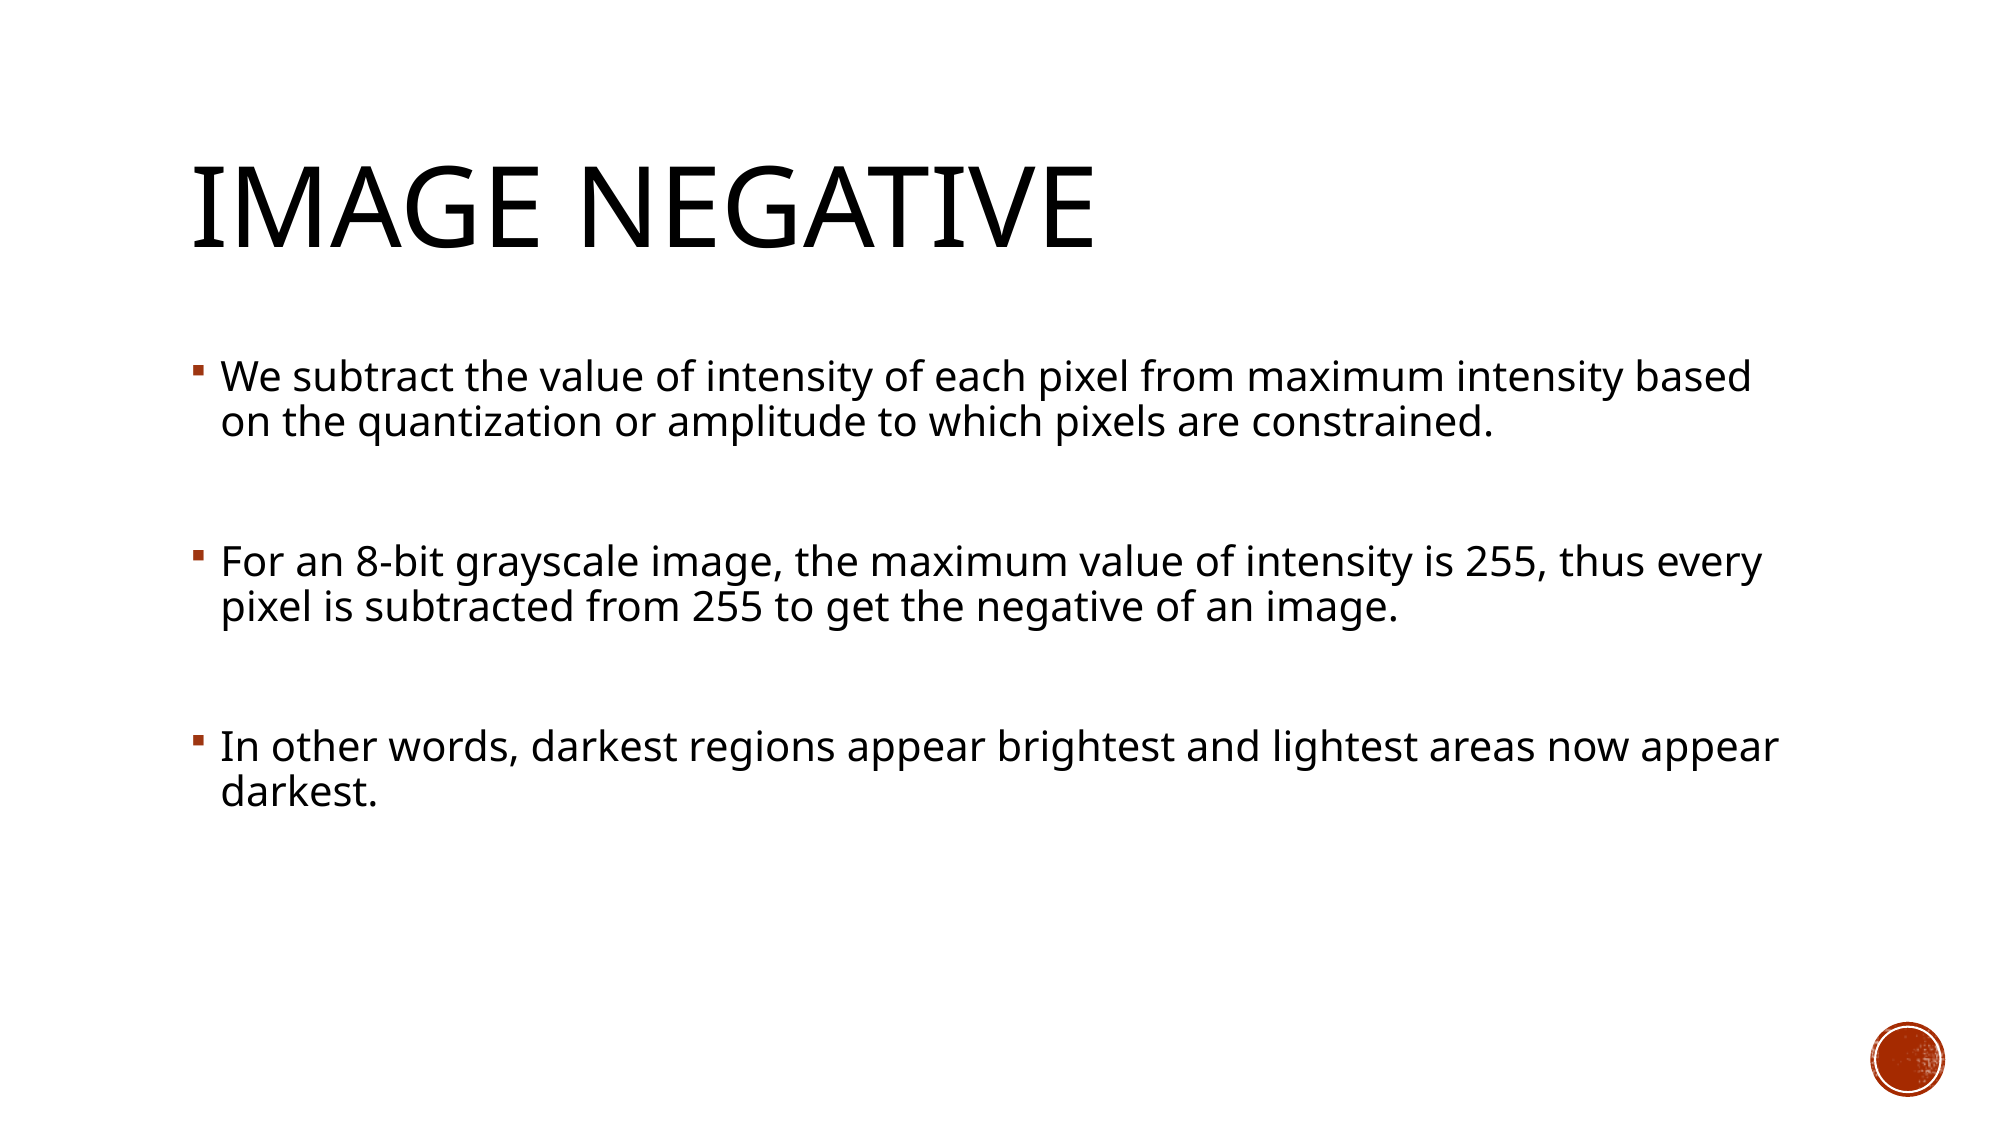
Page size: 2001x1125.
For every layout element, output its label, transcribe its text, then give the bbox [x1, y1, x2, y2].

title Image negative [175, 79, 1826, 344]
list We subtract the value of intensity of each pixel from maximum intensity based on the quantization or amplitude to which pixels are constrained. For an 8-bit grayscale image, the maximum value of intensity is 255, thus every pixel is subtracted from 255 to get the negative of an image. In other words, darkest regions appear brightest and lightest areas now appear darkest. [175, 348, 1826, 1013]
